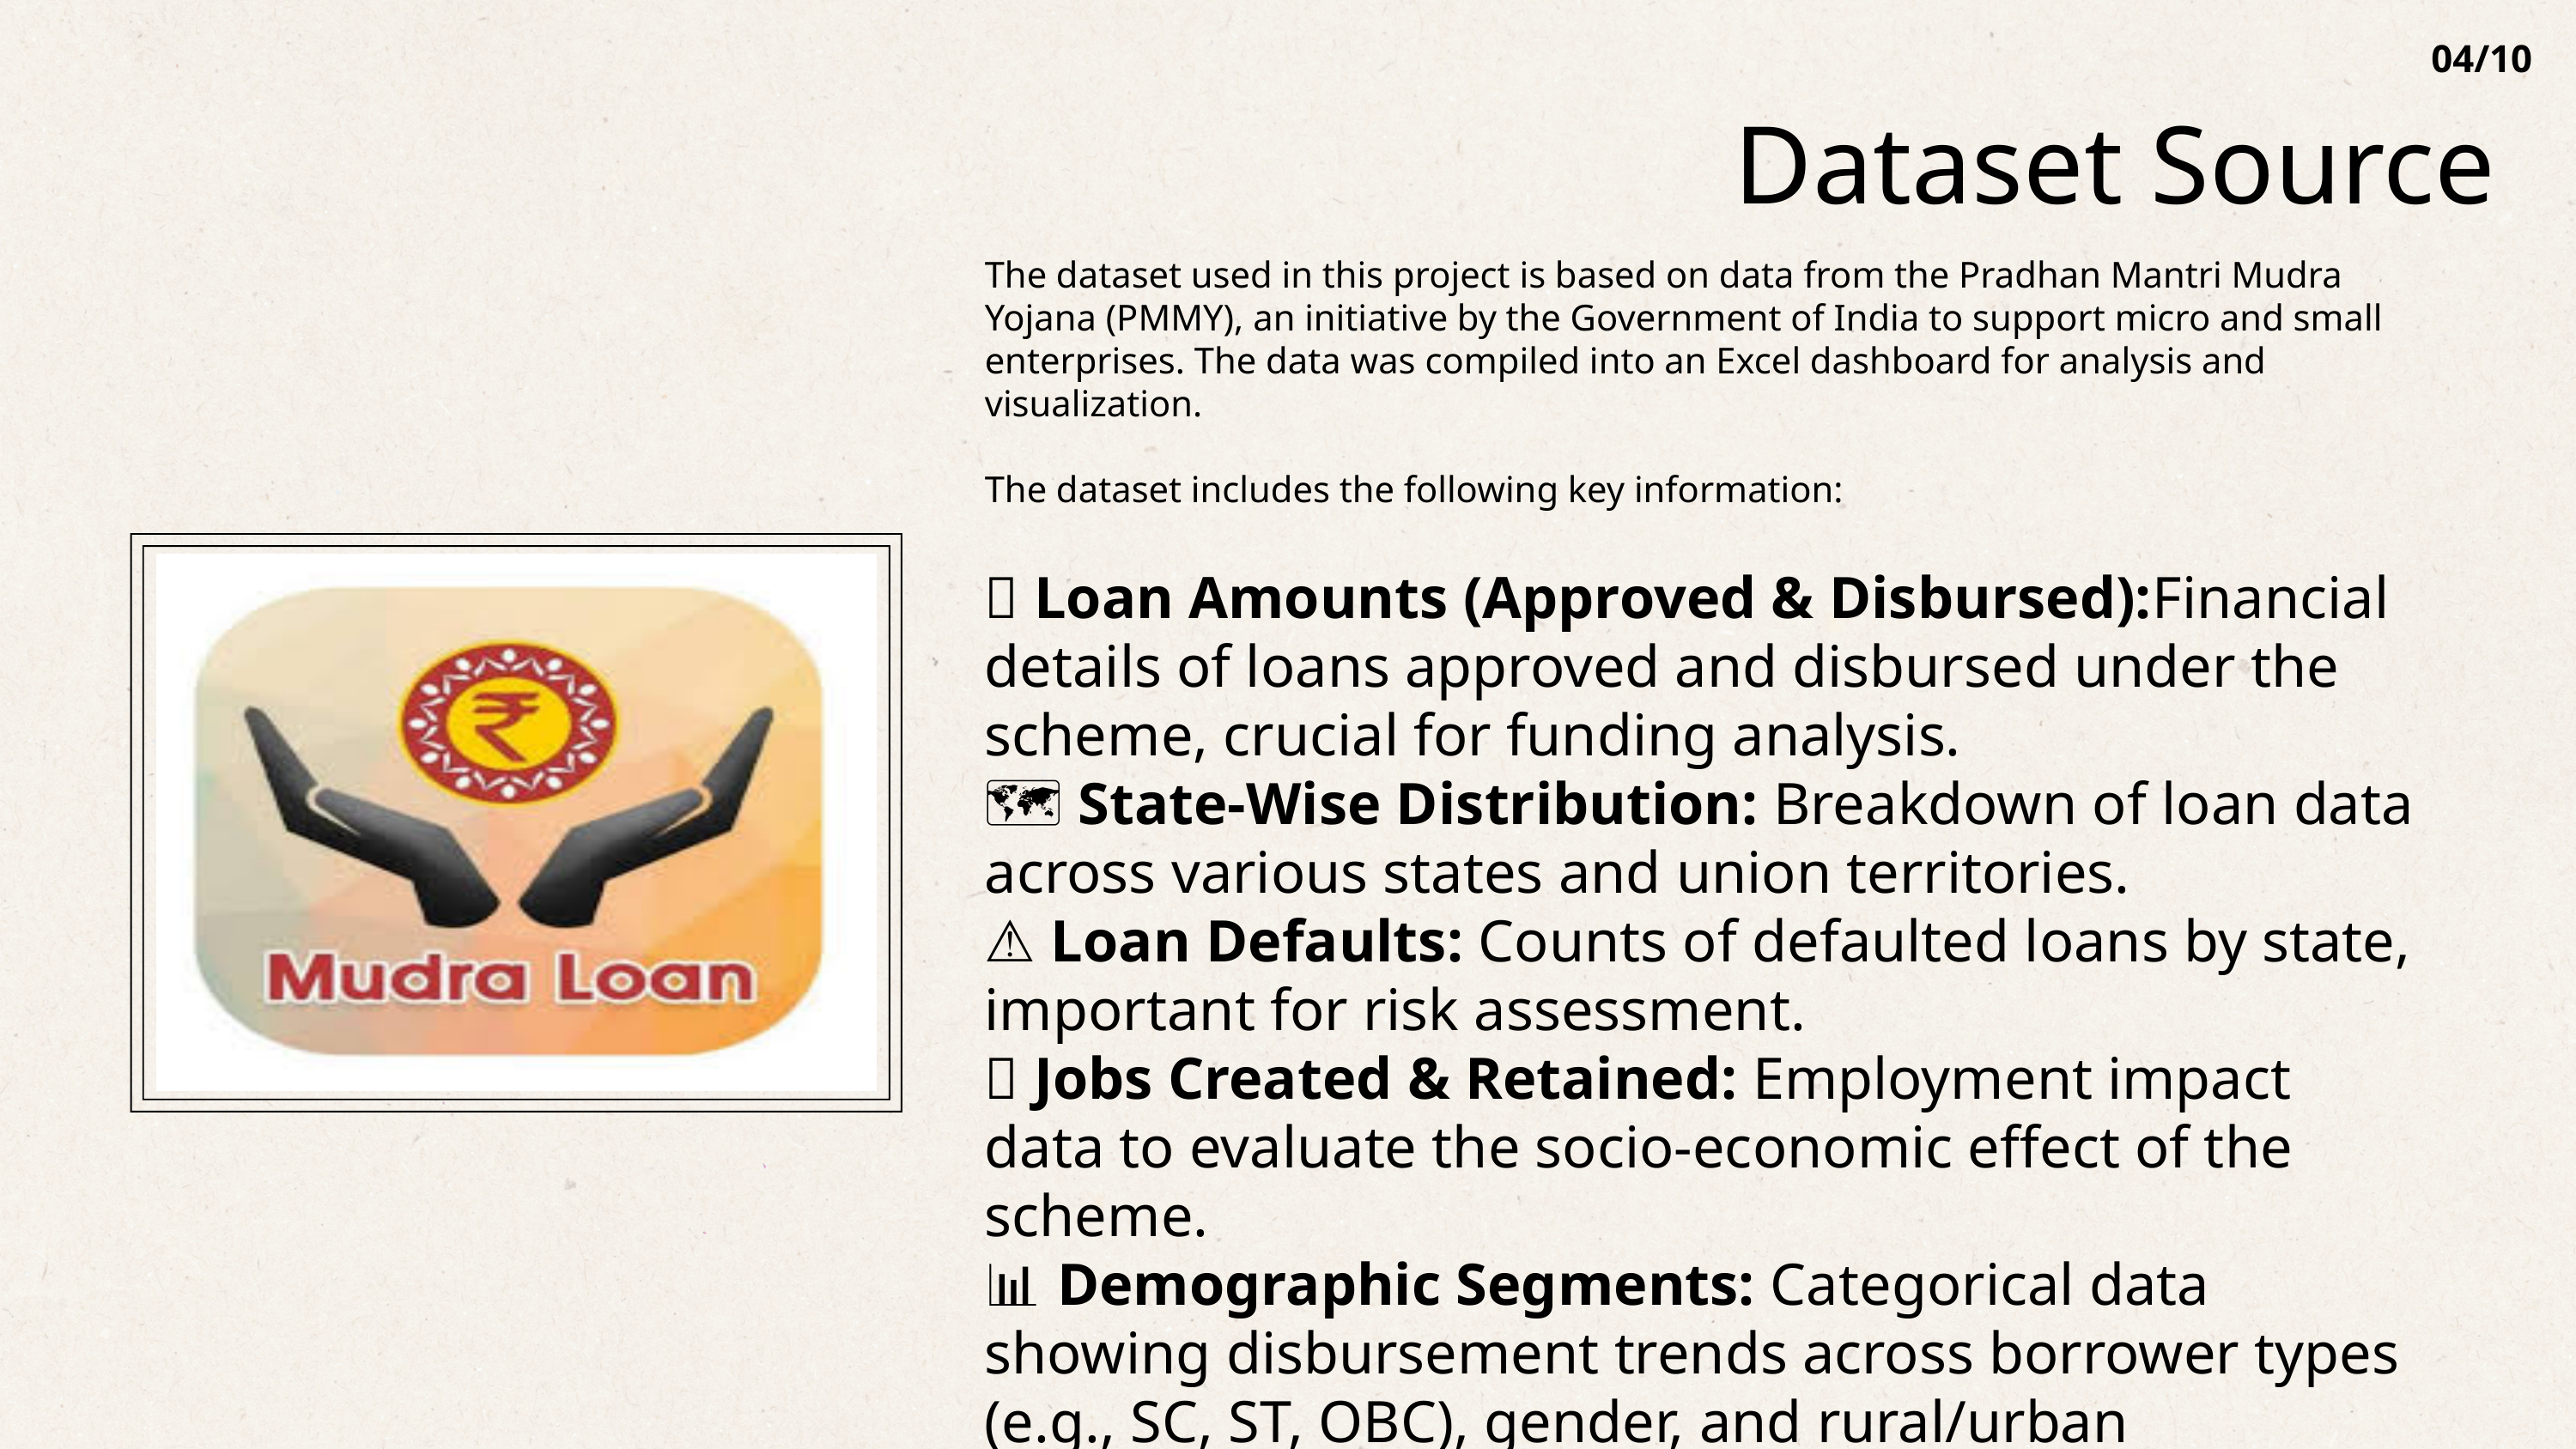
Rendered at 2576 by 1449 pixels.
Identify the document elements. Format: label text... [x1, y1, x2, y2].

text_box [130, 533, 902, 1113]
picture [156, 554, 877, 1092]
text_box Dataset Source [1481, 121, 2496, 226]
text_box [0, 0, 2576, 1449]
text_box The dataset used in this project is based on data from the Pradhan Mantri Mudra Yojana (PMMY), an initiative by the Government of India to support micro and small enterprises. The data was compiled into an Excel dashboard for analysis and visualization. The dataset includes the following key information: 🏦 Loan Amounts (Approved & Disbursed):Financial details of loans approved and disbursed under the scheme, crucial for funding analysis. 🗺️ State-Wise Distribution: Breakdown of loan data across various states and union territories. ⚠️ Loan Defaults: Counts of defaulted loans by state, important for risk assessment. 👷 Jobs Created & Retained: Employment impact data to evaluate the socio-economic effect of the scheme. 📊 Demographic Segments: Categorical data showing disbursement trends across borrower types (e.g., SC, ST, OBC), gender, and rural/urban classification. [984, 252, 2420, 1449]
text_box 04/10 [1923, 27, 2533, 81]
